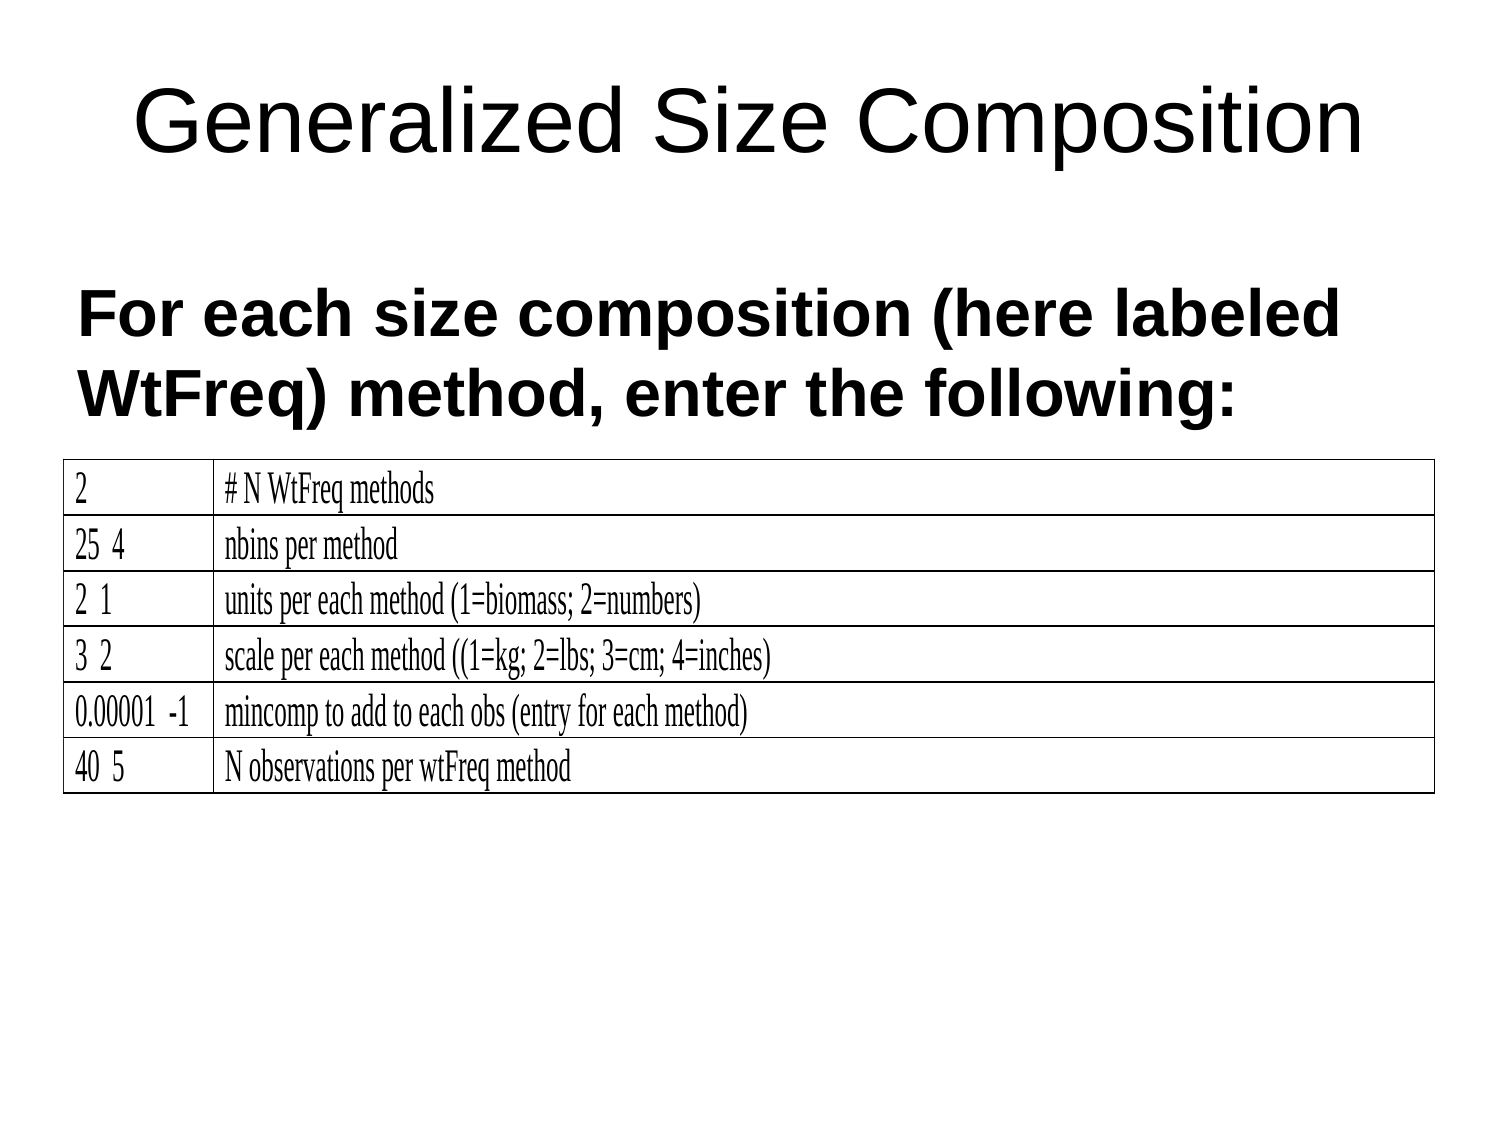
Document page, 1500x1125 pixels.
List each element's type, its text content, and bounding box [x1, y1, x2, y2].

list For each size composition (here labeled WtFreq) method, enter the following: [62, 262, 1426, 438]
title Generalized Size Composition [74, 44, 1425, 188]
picture [62, 458, 1438, 848]
